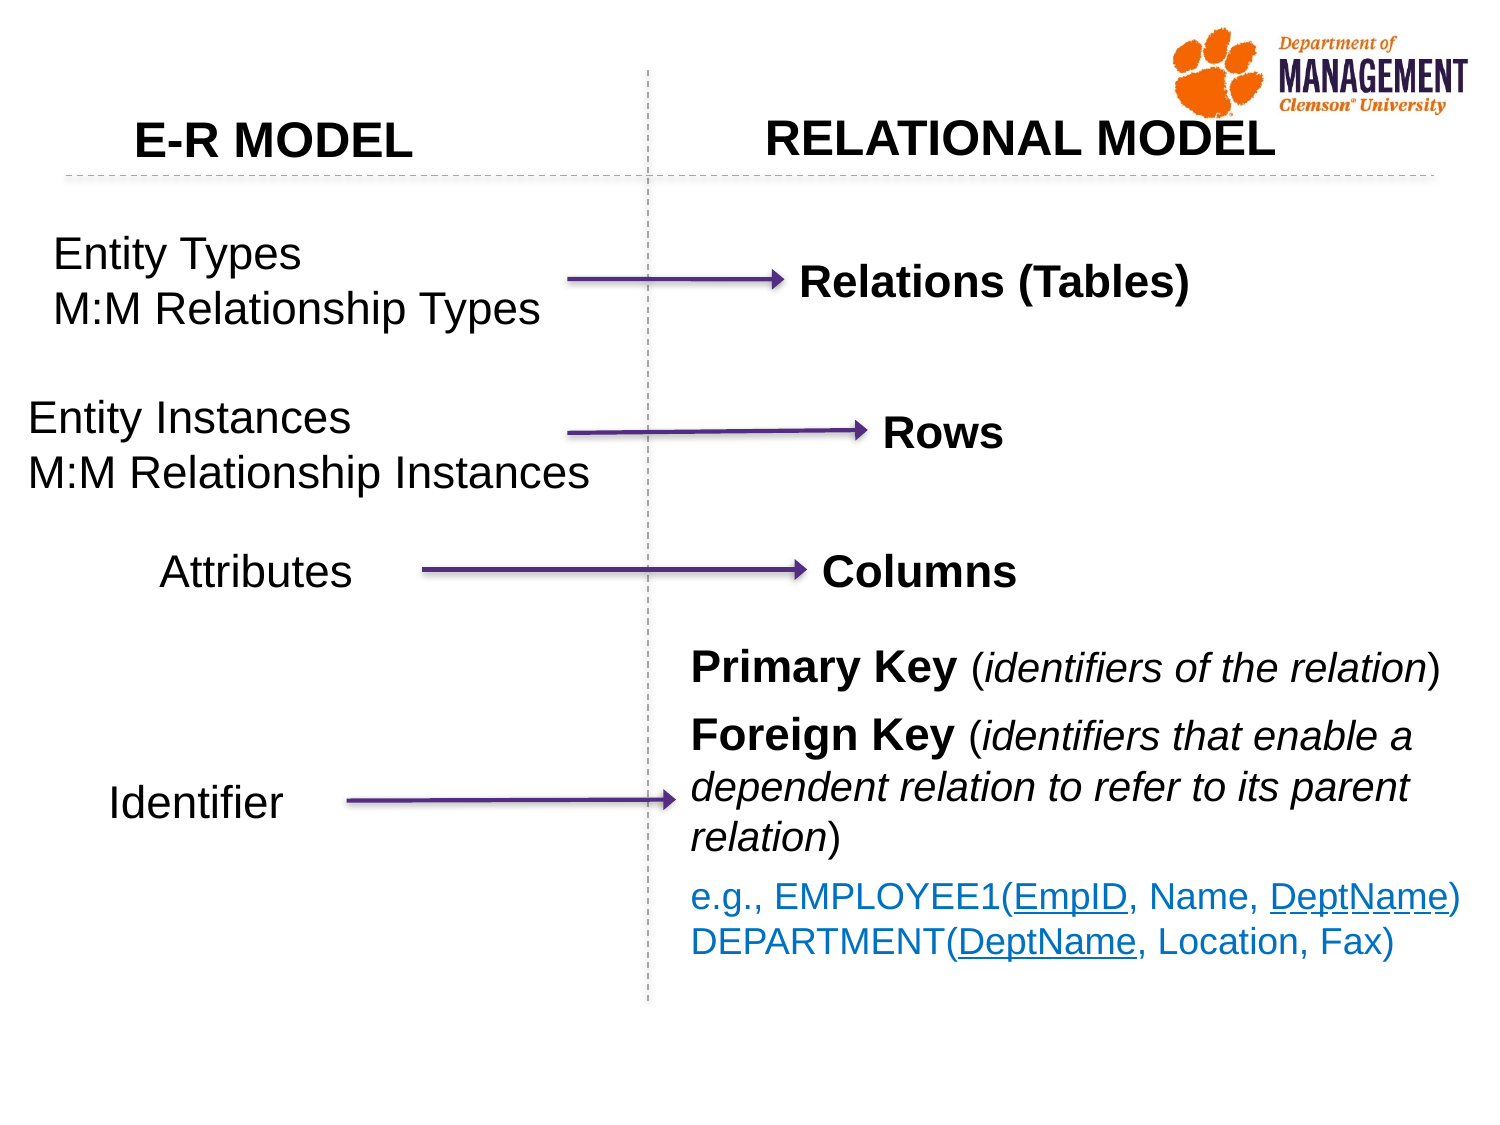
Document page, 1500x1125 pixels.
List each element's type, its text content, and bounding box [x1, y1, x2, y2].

text_box Relations (Tables) [784, 244, 1355, 315]
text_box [567, 430, 868, 434]
picture [1152, 8, 1490, 141]
text_box Identifier [93, 765, 347, 836]
text_box Entity Types M:M Relationship Types [38, 216, 568, 342]
text_box Columns [807, 534, 1378, 605]
text_box Relational Model [749, 97, 1321, 173]
text_box E-R Model [119, 99, 532, 173]
text_box Attributes [144, 534, 423, 605]
text_box Entity Instances M:M Relationship Instances [12, 380, 623, 505]
text_box Primary Key (identifiers of the relation) Foreign Key (identifiers that enable a dependent relation to refer to its parent relation) e.g., EMPLOYEE1(EmpID, Name, DeptName) DEPARTMENT(DeptName, Location, Fax) [675, 629, 1499, 970]
text_box Rows [867, 395, 1439, 465]
